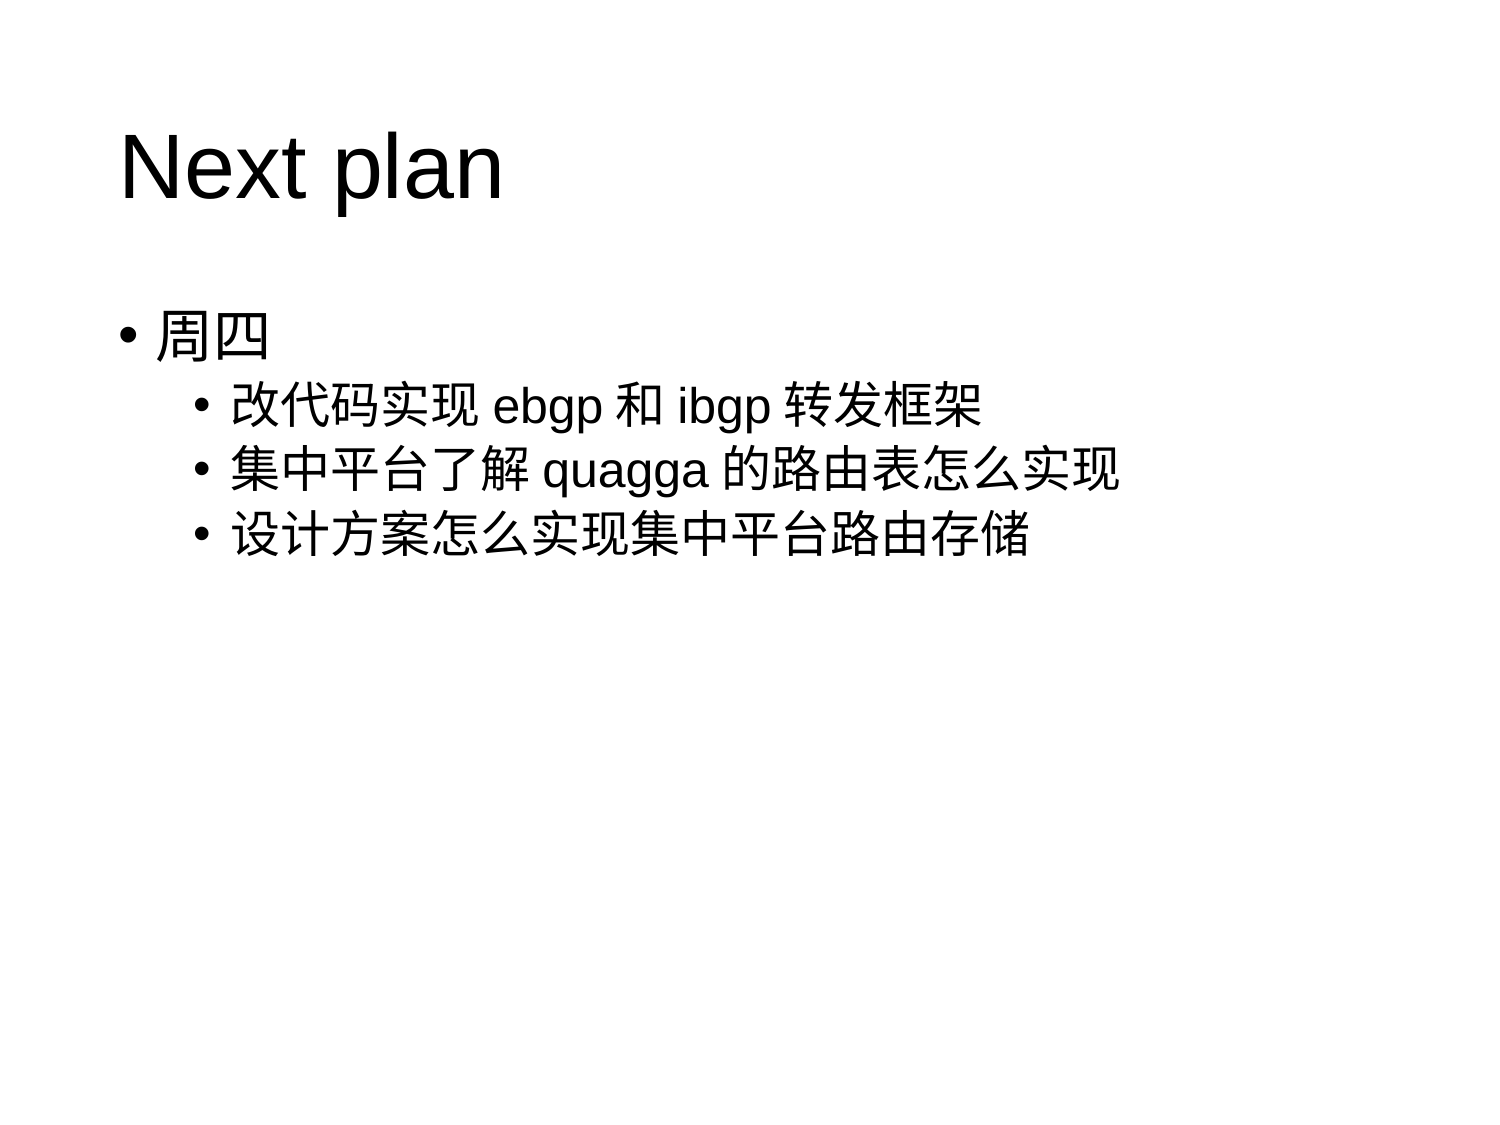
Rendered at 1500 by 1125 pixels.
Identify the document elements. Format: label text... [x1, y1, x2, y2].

title Next plan [103, 59, 1397, 278]
list 周四 改代码实现ebgp和ibgp转发框架 集中平台了解quagga的路由表怎么实现 设计方案怎么实现集中平台路由存储 [103, 299, 1397, 1014]
